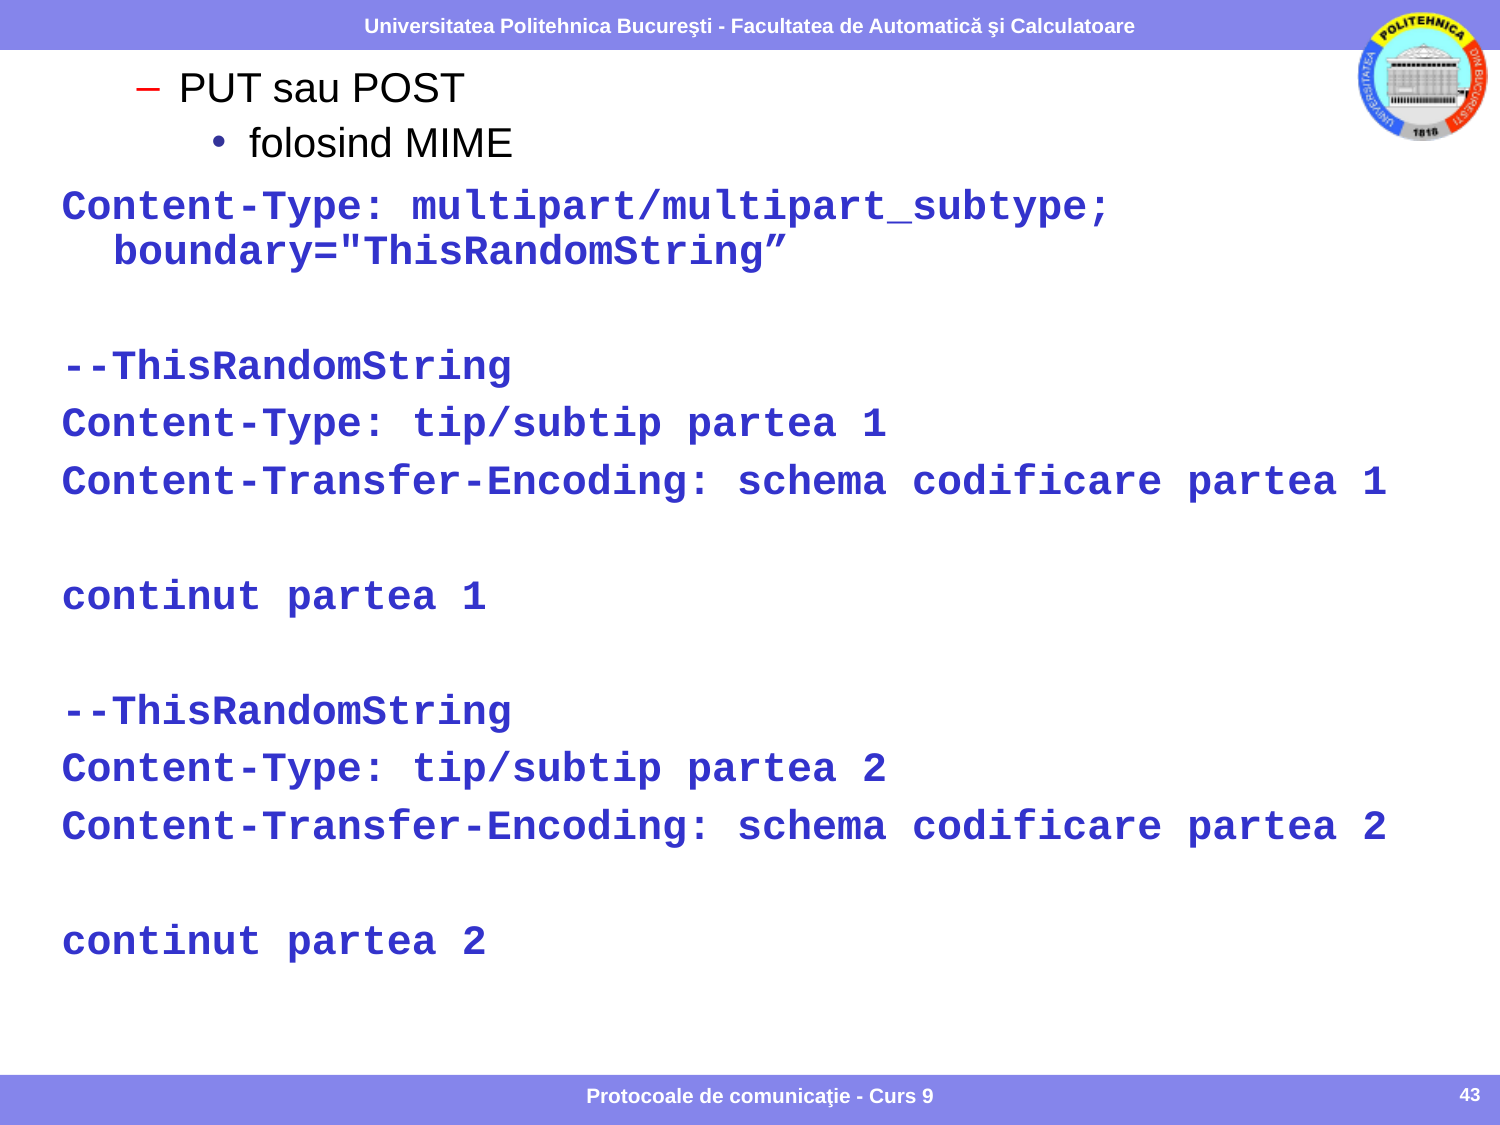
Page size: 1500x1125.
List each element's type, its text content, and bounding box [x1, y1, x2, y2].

list PUT sau POST folosind MIME Content-Type: multipart/multipart_subtype; boundary="ThisRandomString” --ThisRandomString Content-Type: tip/subtip partea 1 Content-Transfer-Encoding: schema codificare partea 1 continut partea 1 --ThisRandomString Content-Type: tip/subtip partea 2 Content-Transfer-Encoding: schema codificare partea 2 continut partea 2 [46, 58, 1442, 1057]
slide_number 43 [1149, 1074, 1496, 1121]
picture [1357, 12, 1488, 141]
footer Protocoale de comunicaţie - Curs 9 [387, 1074, 1134, 1121]
